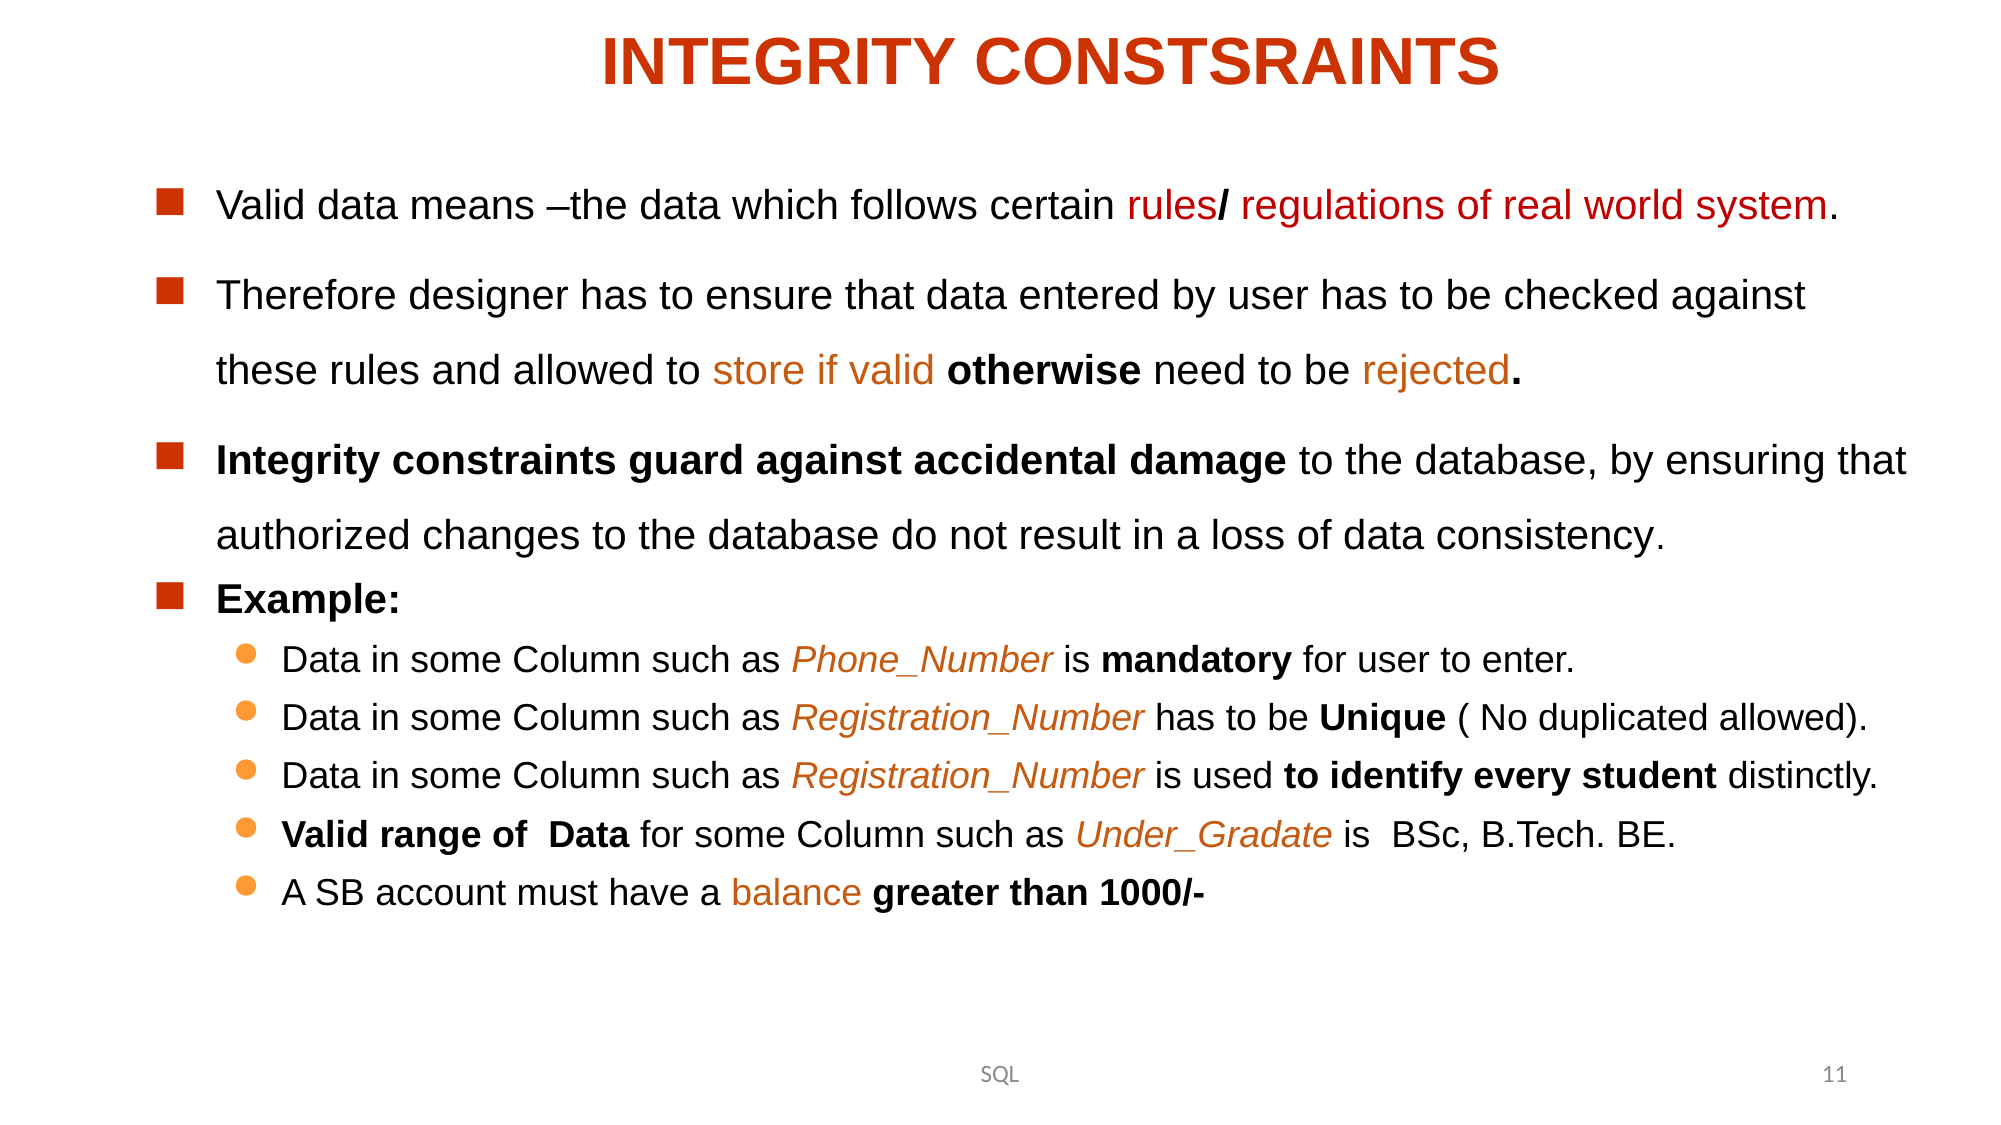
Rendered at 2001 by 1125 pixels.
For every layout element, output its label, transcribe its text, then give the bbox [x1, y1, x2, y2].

text_box INTEGRITY CONSTSRAINTS [168, 5, 1935, 106]
slide_number 11 [1412, 1042, 1863, 1103]
text_box Valid data means –the data which follows certain rules/ regulations of real world system. Therefore designer has to ensure that data entered by user has to be checked against these rules and allowed to store if valid otherwise need to be rejected. Integrity constraints guard against accidental damage to the database, by ensuring that authorized changes to the database do not result in a loss of data consistency. Example: Data in some Column such as Phone_Number is mandatory for user to enter. Data in some Column such as Registration_Number has to be Unique ( No duplicated allowed). Data in some Column such as Registration_Number is used to identify every student distinctly. Valid range of Data for some Column such as Under_Gradate is BSc, B.Tech. BE. A SB account must have a balance greater than 1000/- [144, 145, 1935, 1043]
footer SQL [662, 1042, 1338, 1103]
